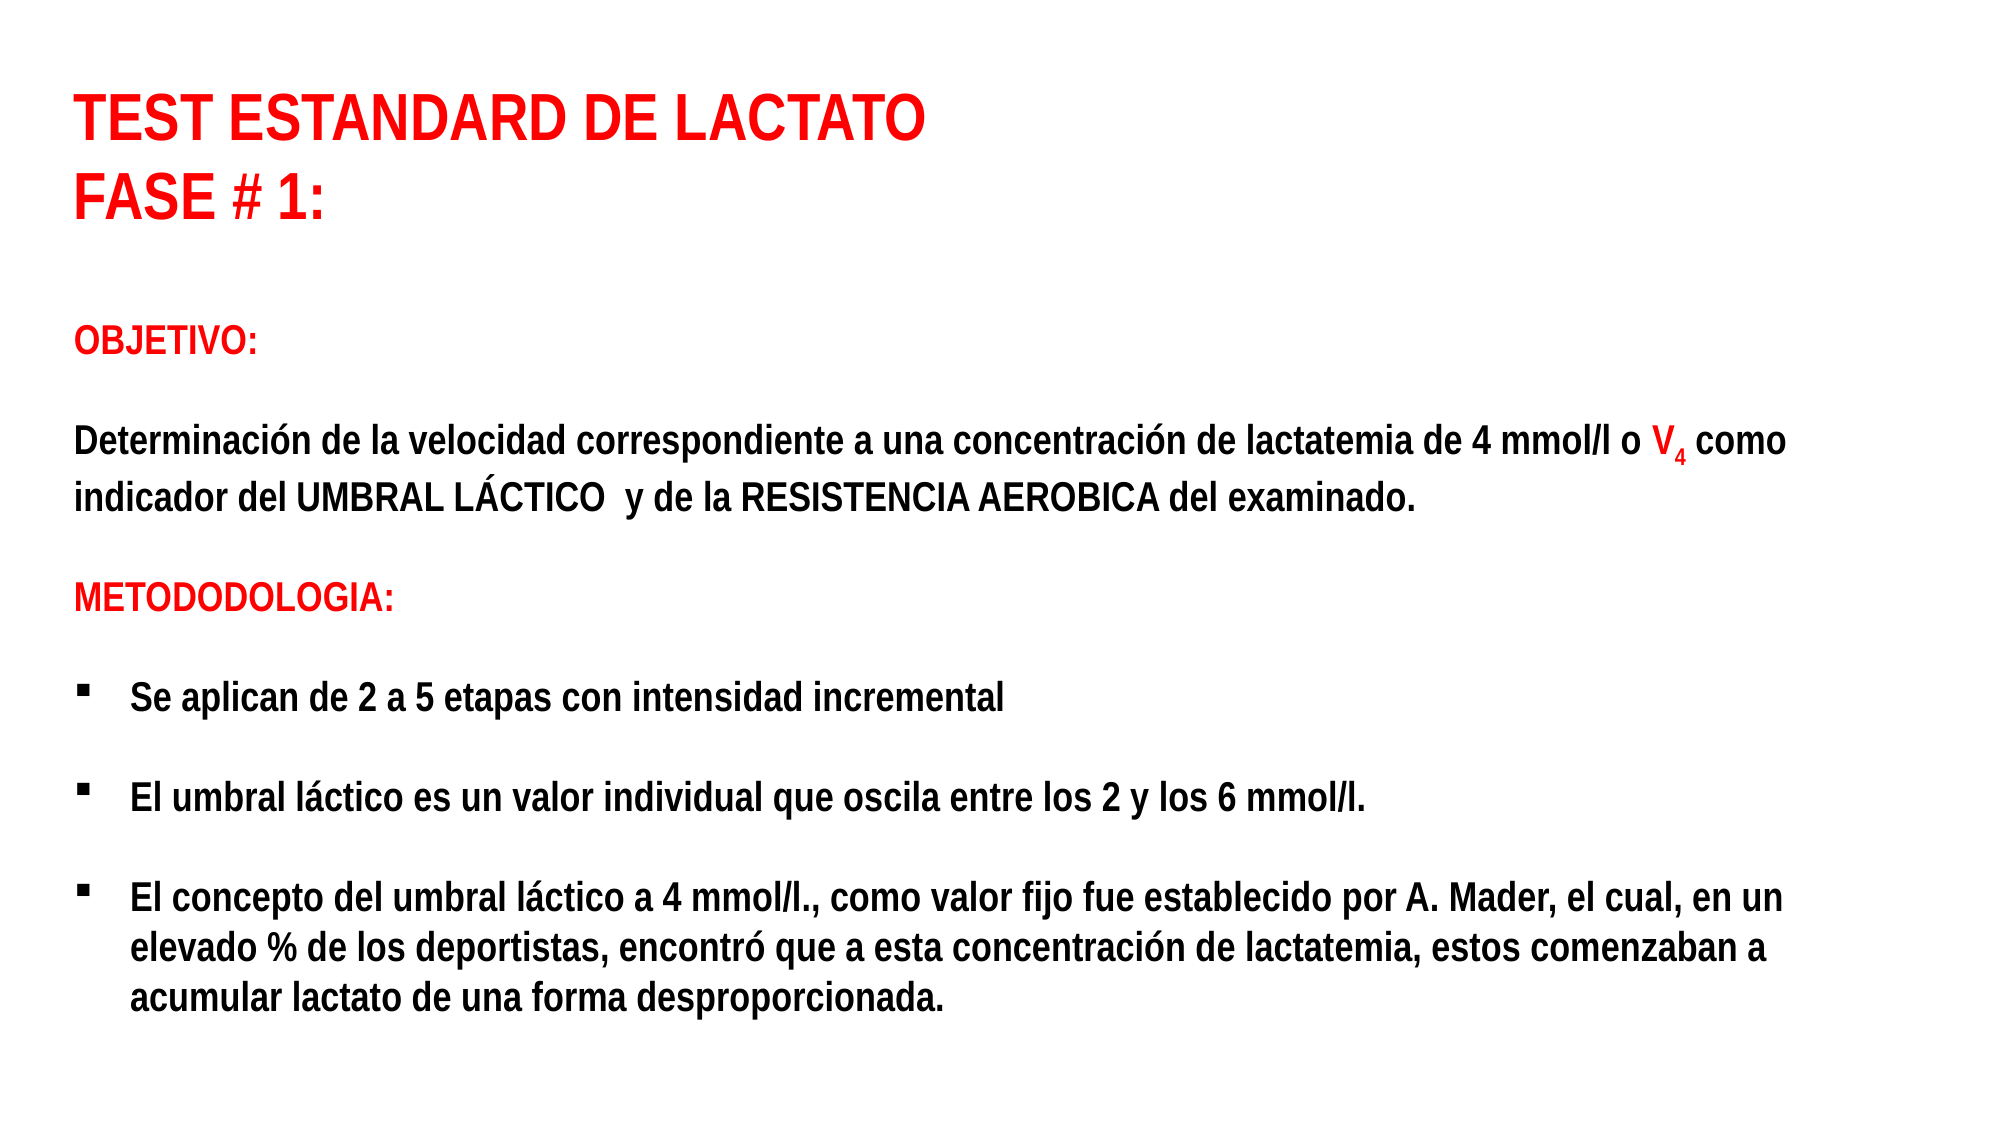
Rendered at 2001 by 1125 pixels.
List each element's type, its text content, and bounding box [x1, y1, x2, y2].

text_box TEST ESTANDARD DE LACTATO FASE # 1: OBJETIVO: Determinación de la velocidad correspondiente a una concentración de lactatemia de 4 mmol/l o V4 como indicador del UMBRAL LÁCTICO y de la RESISTENCIA AEROBICA del examinado. METODODOLOGIA: Se aplican de 2 a 5 etapas con intensidad incremental El umbral láctico es un valor individual que oscila entre los 2 y los 6 mmol/l. El concepto del umbral láctico a 4 mmol/l., como valor fijo fue establecido por A. Mader, el cual, en un elevado % de los deportistas, encontró que a esta concentración de lactatemia, estos comenzaban a acumular lactato de una forma desproporcionada. [59, 65, 1928, 1028]
